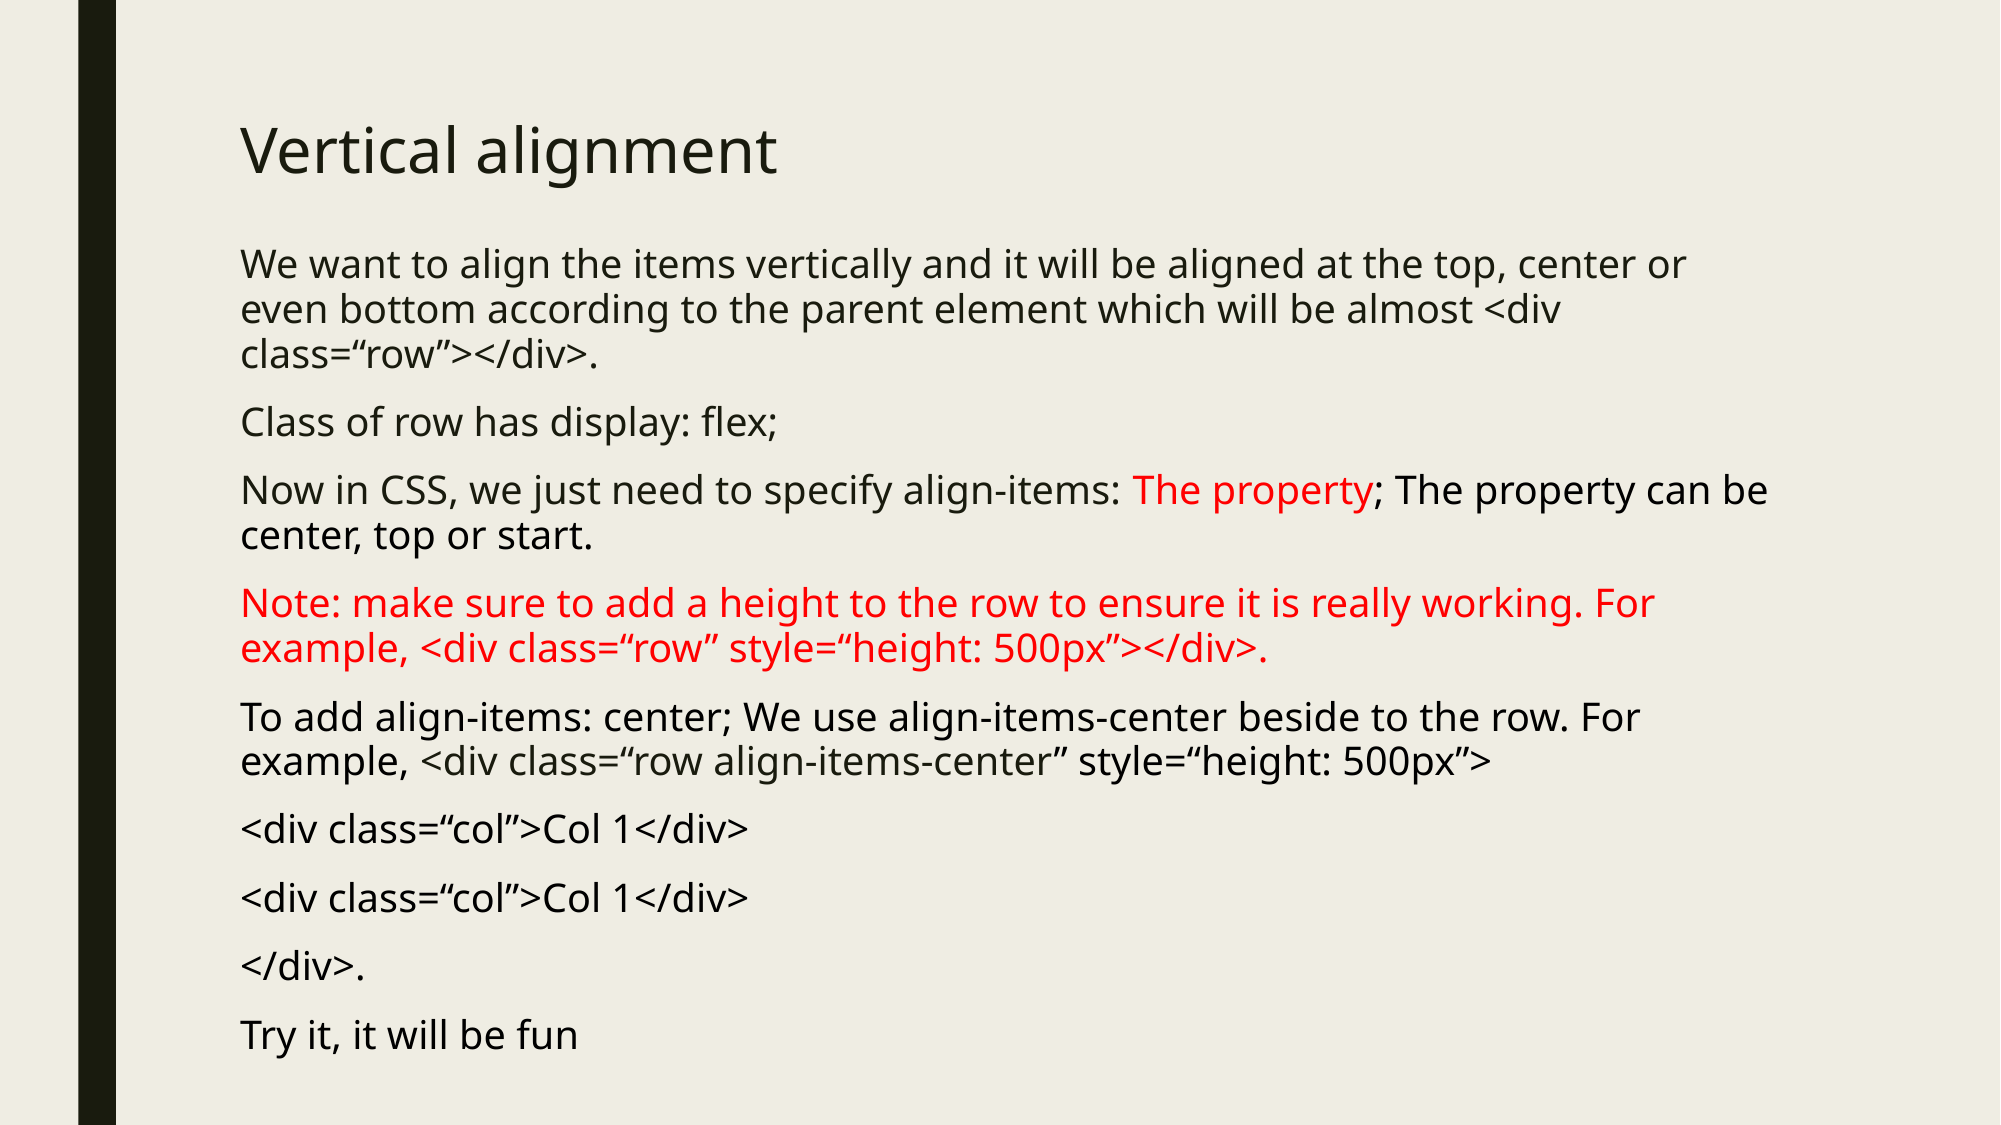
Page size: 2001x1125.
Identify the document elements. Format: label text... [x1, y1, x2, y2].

list We want to align the items vertically and it will be aligned at the top, center or even bottom according to the parent element which will be almost <div class=“row”></div>. Class of row has display: flex; Now in CSS, we just need to specify align-items: The property; The property can be center, top or start. Note: make sure to add a height to the row to ensure it is really working. For example, <div class=“row” style=“height: 500px”></div>. To add align-items: center; We use align-items-center beside to the row. For example, <div class=“row align-items-center” style=“height: 500px”> <div class=“col”>Col 1</div> <div class=“col”>Col 1</div> </div>. Try it, it will be fun [225, 235, 1800, 1074]
title Vertical alignment [225, 112, 1800, 235]
